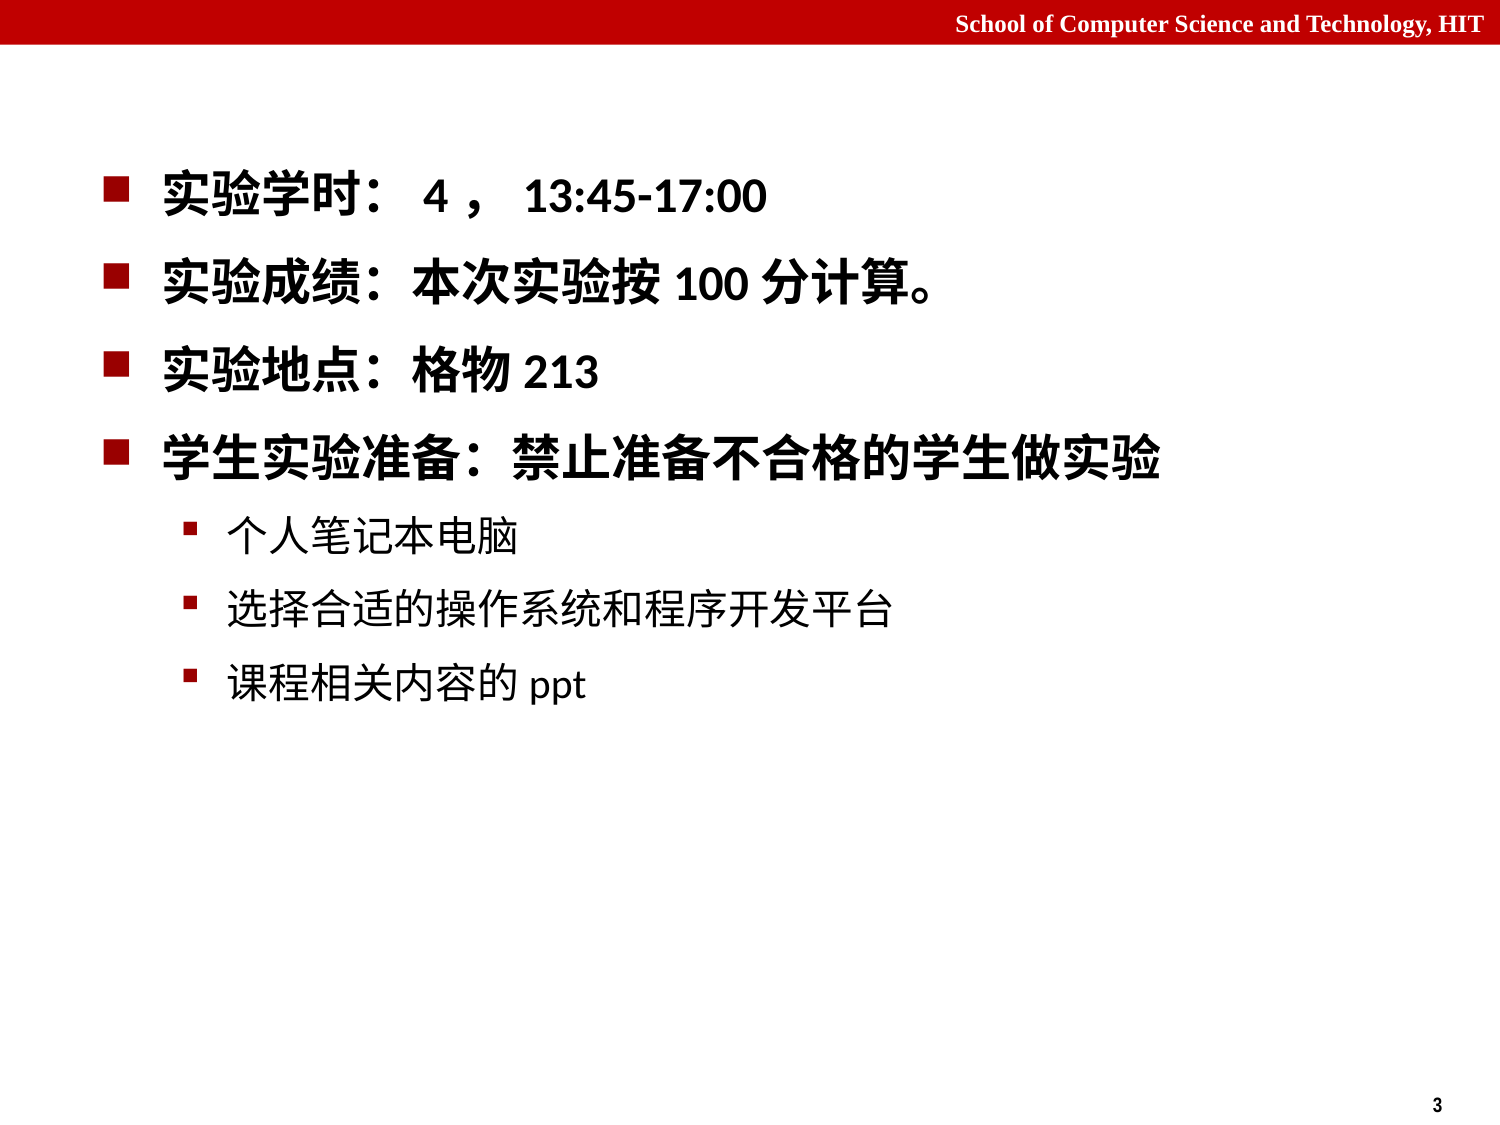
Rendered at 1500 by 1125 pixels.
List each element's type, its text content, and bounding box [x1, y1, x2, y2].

list 实验学时：4，13:45-17:00 实验成绩：本次实验按100分计算。 实验地点：格物213 学生实验准备：禁止准备不合格的学生做实验 个人笔记本电脑 选择合适的操作系统和程序开发平台 课程相关内容的ppt [89, 137, 1500, 954]
